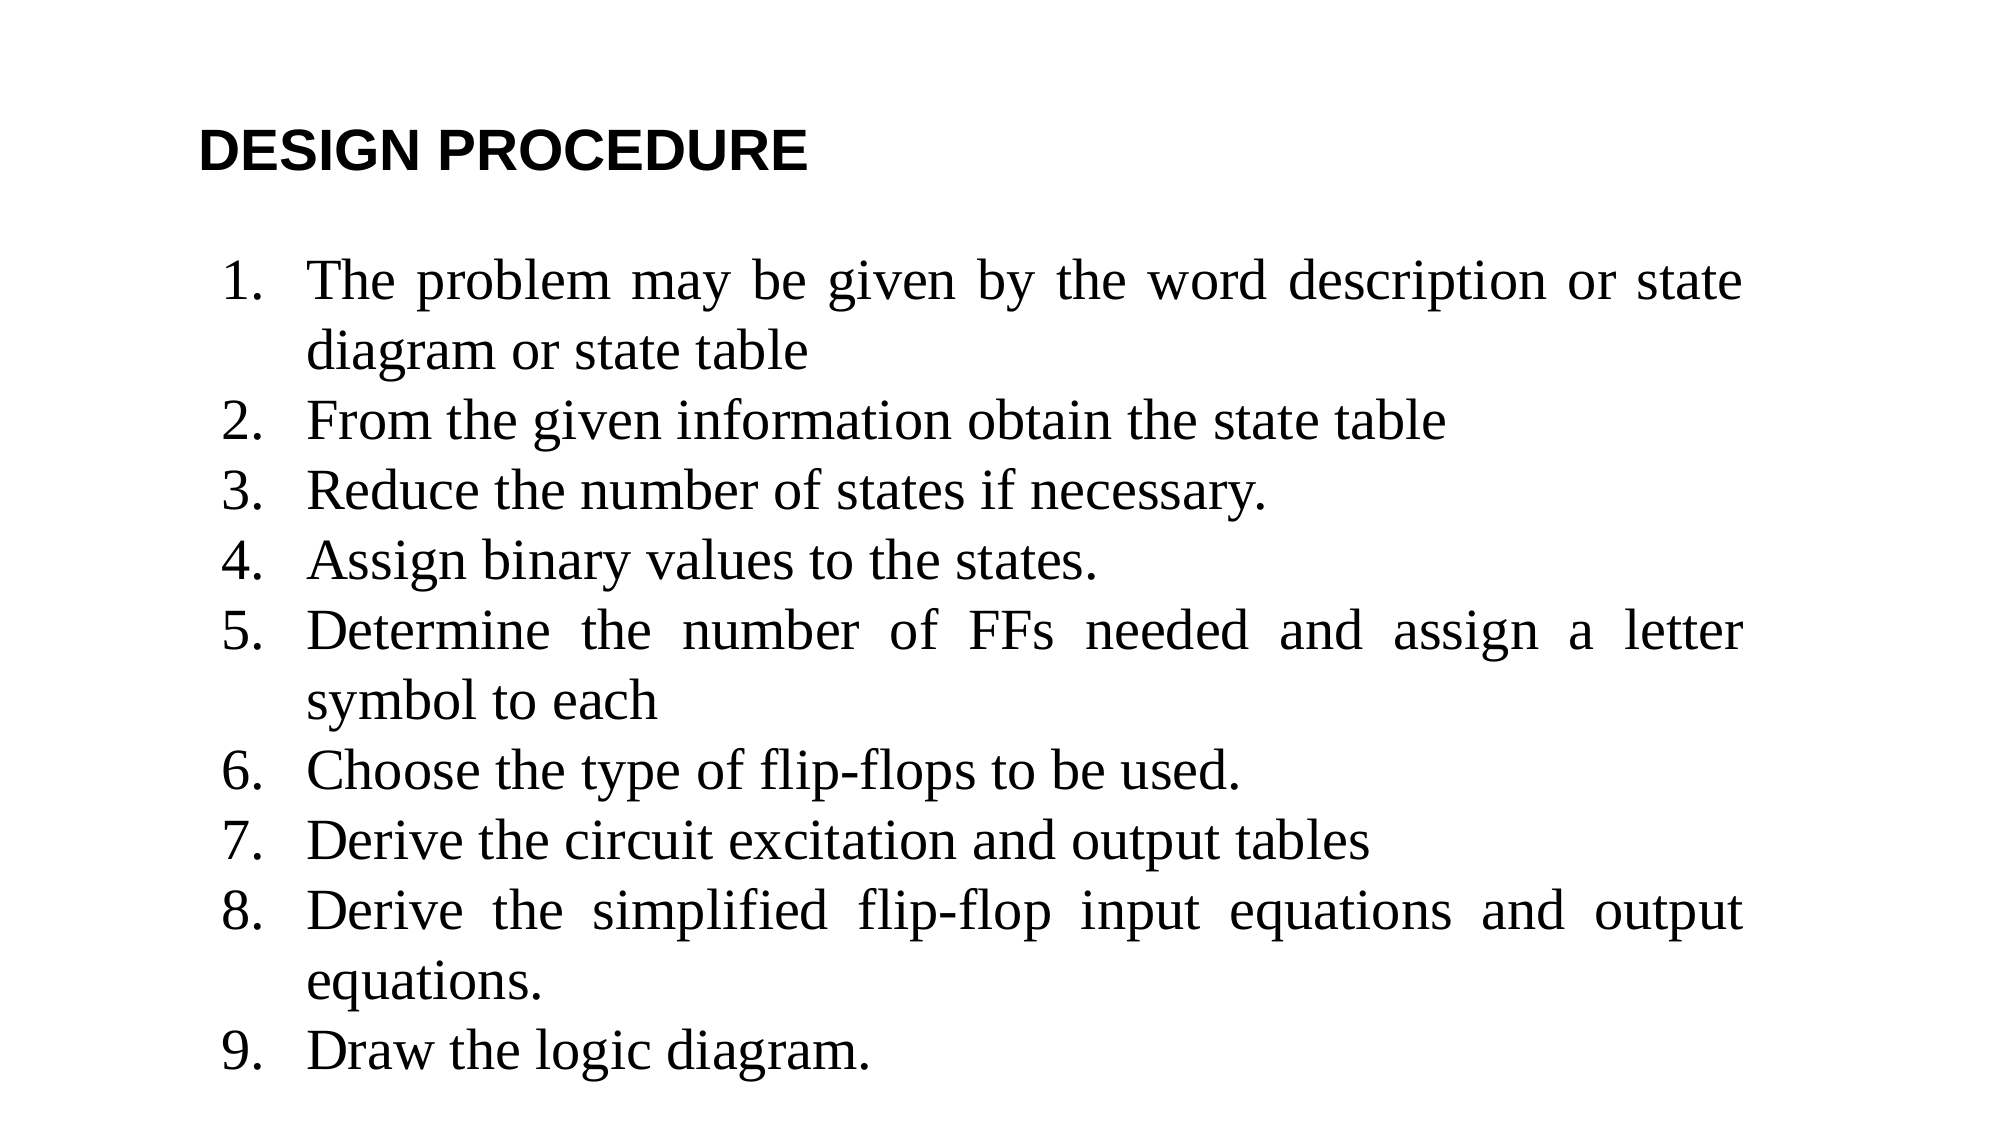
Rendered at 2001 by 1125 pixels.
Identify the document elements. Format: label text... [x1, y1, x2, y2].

text_box The problem may be given by the word description or state diagram or state table From the given information obtain the state table Reduce the number of states if necessary. Assign binary values to the states. Determine the number of FFs needed and assign a letter symbol to each Choose the type of flip-flops to be used. Derive the circuit excitation and output tables Derive the simplified flip-flop input equations and output equations. Draw the logic diagram. [206, 233, 1760, 1089]
text_box DESIGN PROCEDURE [183, 104, 833, 190]
